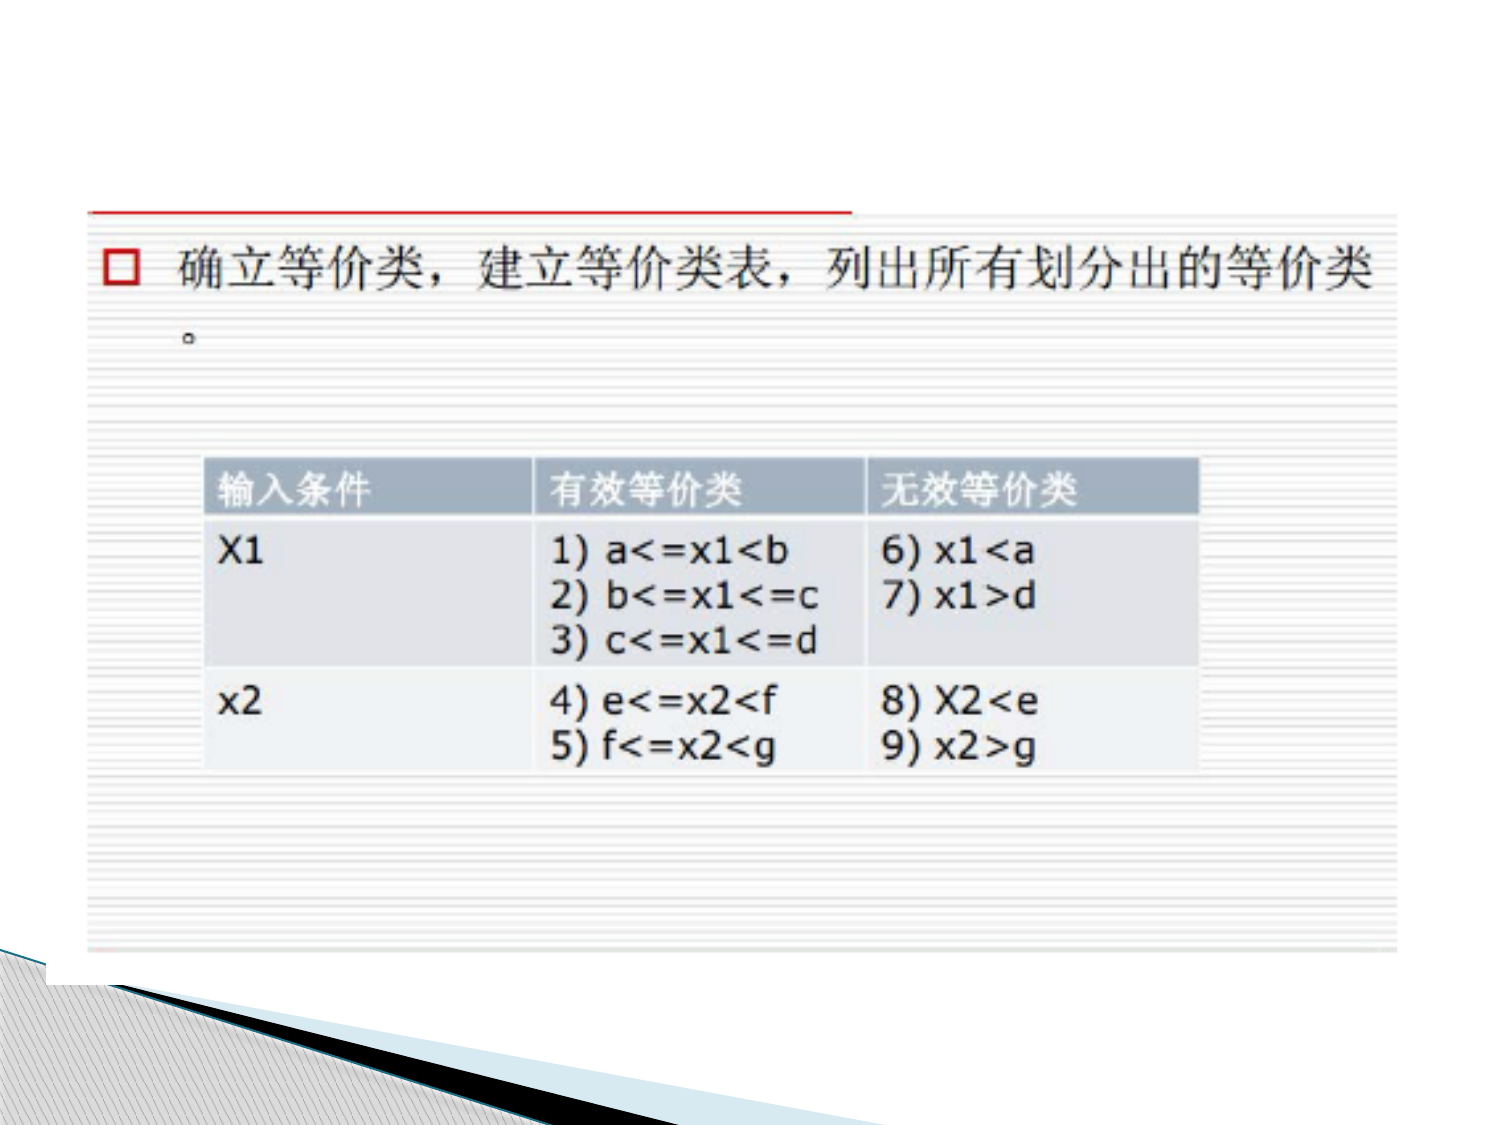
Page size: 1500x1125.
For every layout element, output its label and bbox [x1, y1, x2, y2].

picture [46, 198, 1428, 985]
